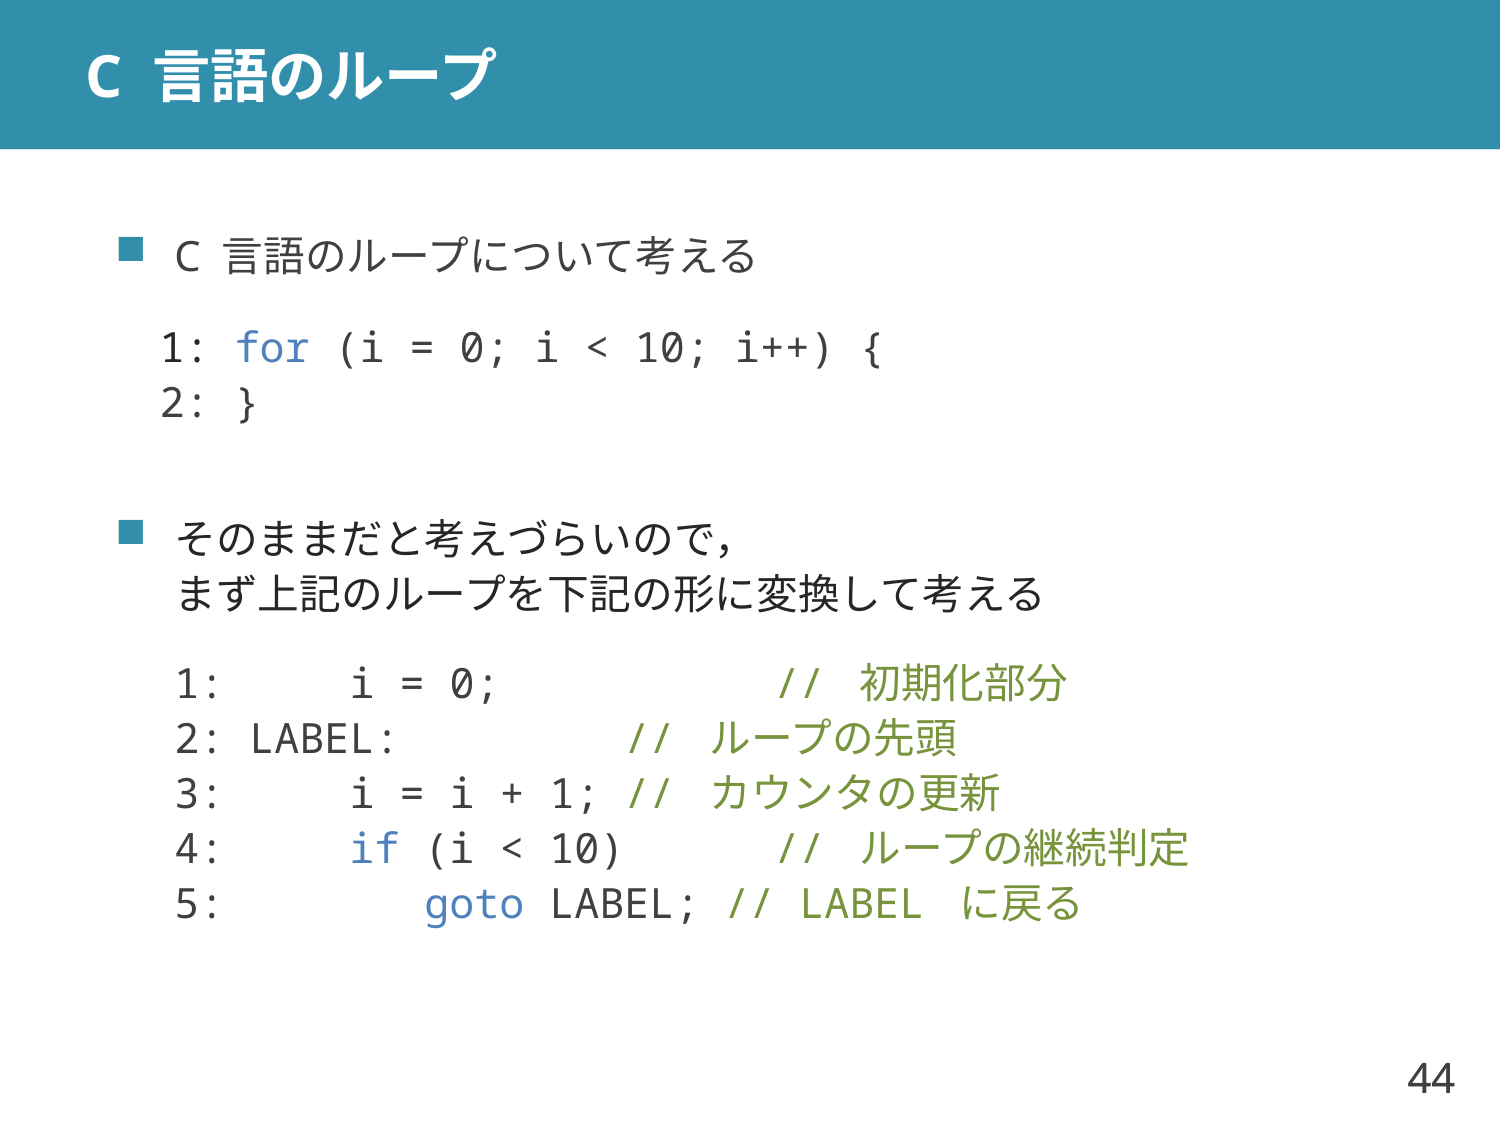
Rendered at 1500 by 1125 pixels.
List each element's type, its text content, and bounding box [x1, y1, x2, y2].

list C 言語のループについて考える [100, 178, 1459, 327]
text_box そのままだと考えづらいので， まず上記のループを下記の形に変換して考える [100, 488, 1459, 637]
text_box 1: for (i = 0; i < 10; i++) { 2: } [144, 281, 1218, 460]
text_box 1: i = 0; // 初期化部分 2: LABEL: // ループの先頭 3: i = i + 1; // カウンタの更新 4: if (i < 10) // ループの継続判定 5: goto LABEL; // LABEL に戻る [159, 665, 1233, 913]
title C 言語のループ [70, 0, 1500, 150]
